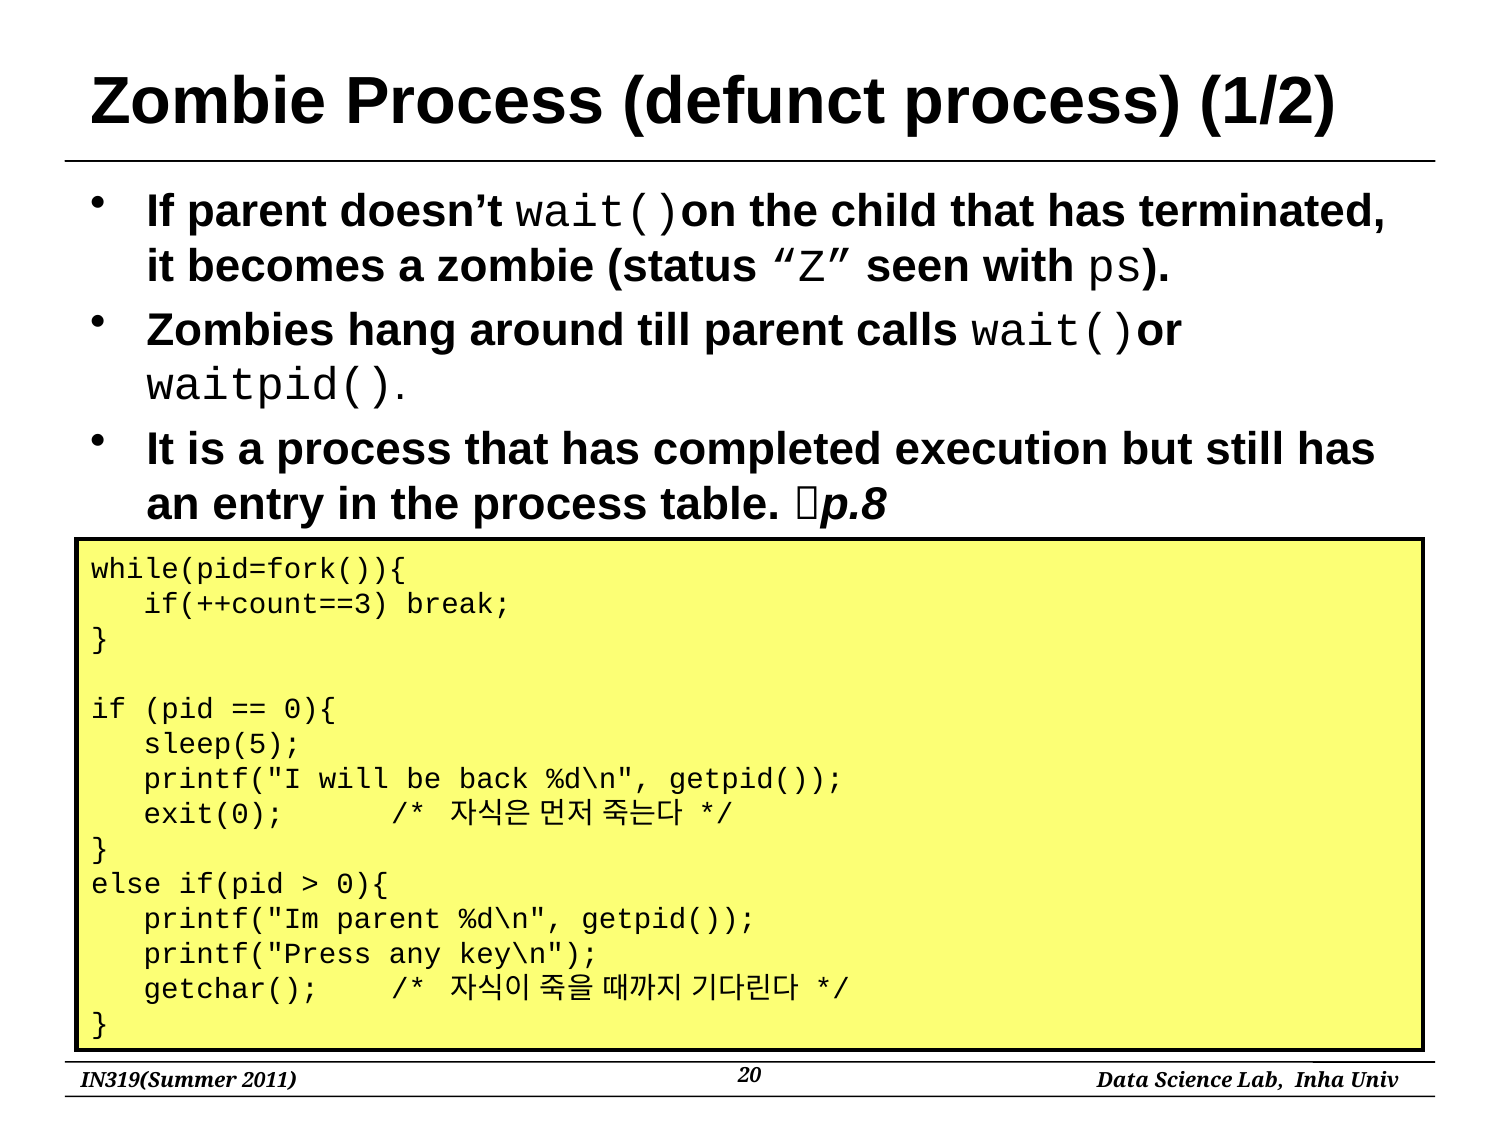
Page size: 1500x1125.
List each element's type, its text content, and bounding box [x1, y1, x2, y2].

text_box while(pid=fork()){ if(++count==3) break; } if (pid == 0){ sleep(5); printf("I will be back %d\n", getpid()); exit(0); /* 자식은 먼저 죽는다 */ } else if(pid > 0){ printf("Im parent %d\n", getpid()); printf("Press any key\n"); getchar(); /* 자식이 죽을 때까지 기다린다 */ } [76, 538, 1424, 1050]
slide_number 20 [574, 1054, 925, 1102]
title Zombie Process (defunct process) (1/2) [74, 44, 1426, 150]
list If parent doesn’t wait()on the child that has terminated, it becomes a zombie (status “Z” seen with ps). Zombies hang around till parent calls wait()or waitpid(). It is a process that has completed execution but still has an entry in the process table. p.8 [74, 172, 1426, 1006]
